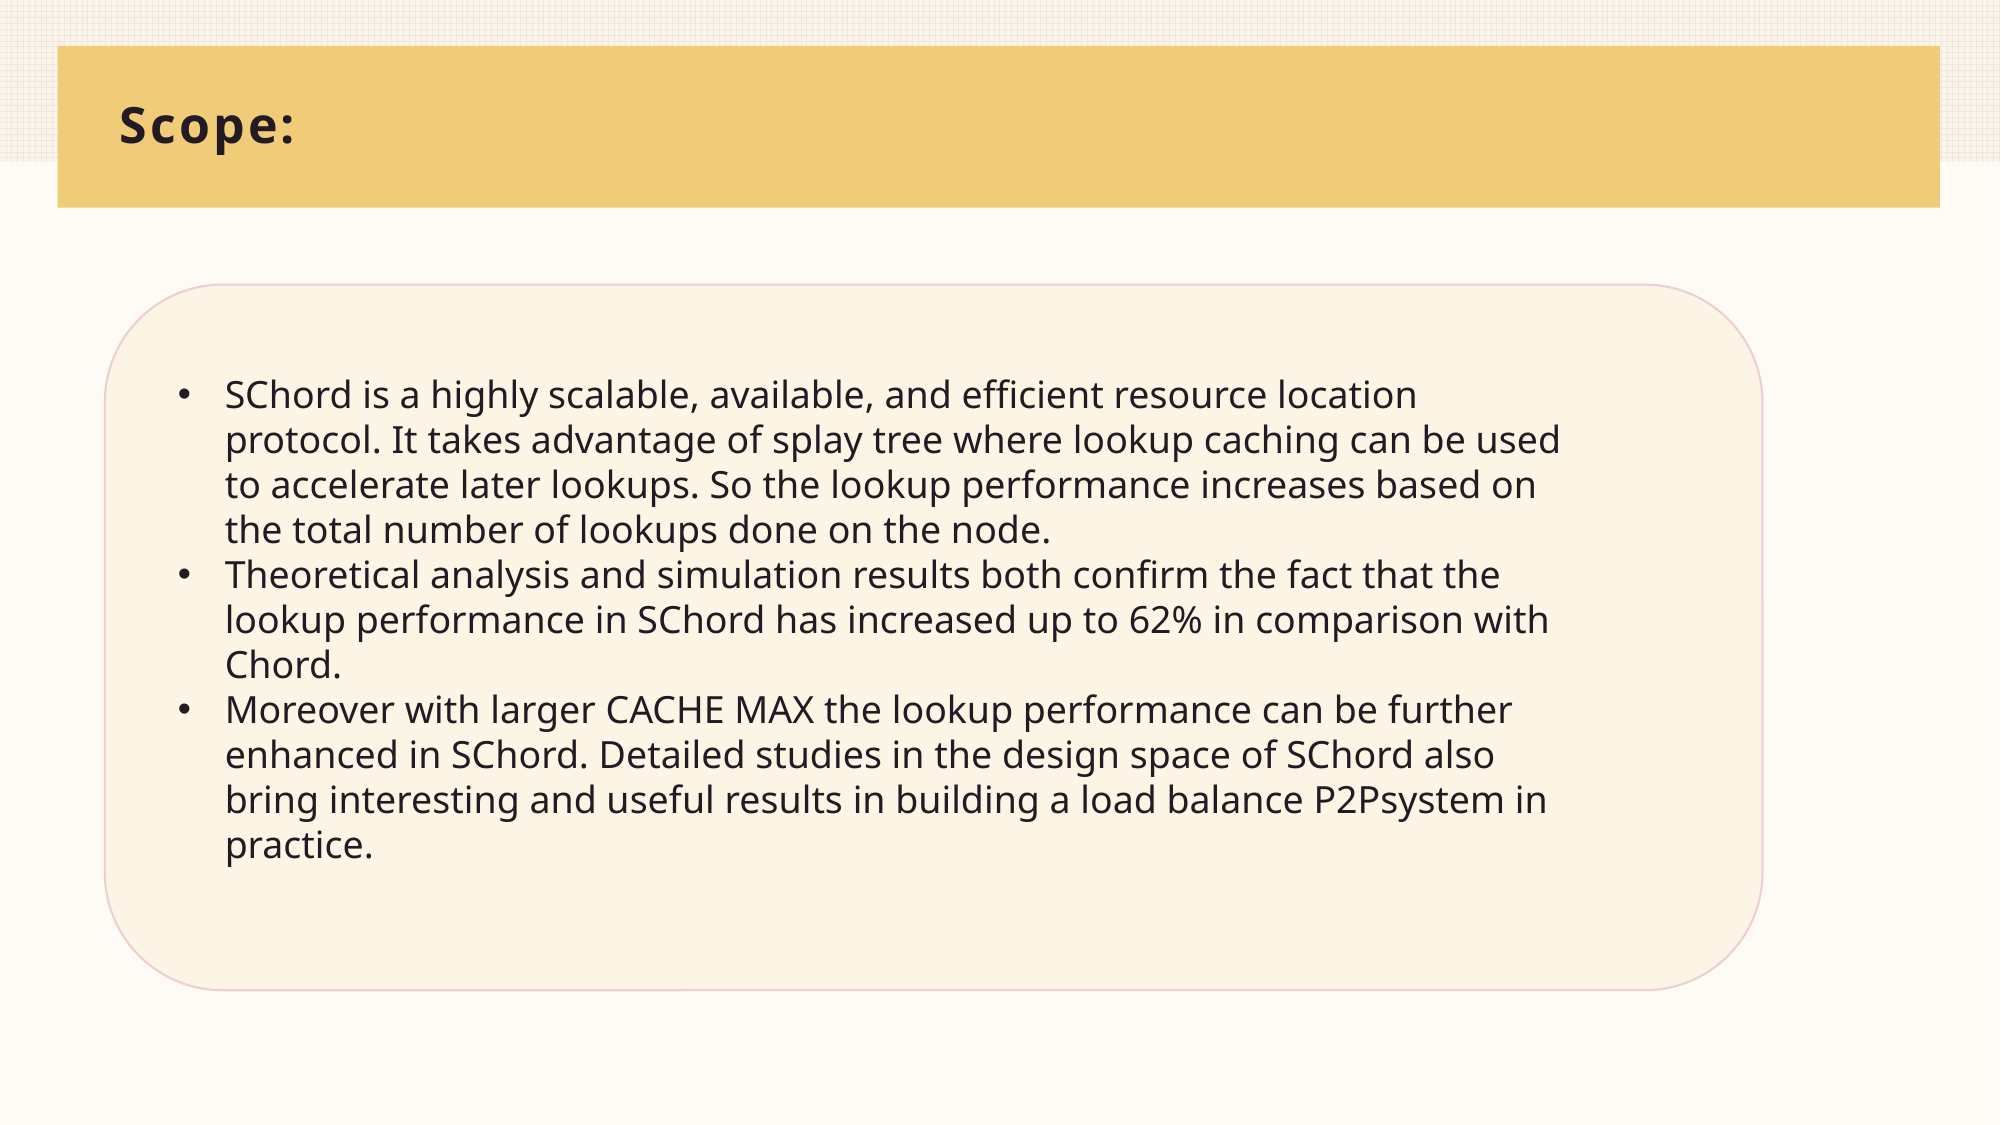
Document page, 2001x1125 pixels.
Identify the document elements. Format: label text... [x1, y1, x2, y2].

text_box [103, 283, 1764, 992]
text_box SChord is a highly scalable, available, and efficient resource location protocol. It takes advantage of splay tree where lookup caching can be used to accelerate later lookups. So the lookup performance increases based on the total number of lookups done on the node. Theoretical analysis and simulation results both confirm the fact that the lookup performance in SChord has increased up to 62% in comparison with Chord. Moreover with larger CACHE MAX the lookup performance can be further enhanced in SChord. Detailed studies in the design space of SChord also bring interesting and useful results in building a load balance P2Psystem in practice. [163, 363, 1579, 874]
title Scope: [104, 79, 1894, 176]
